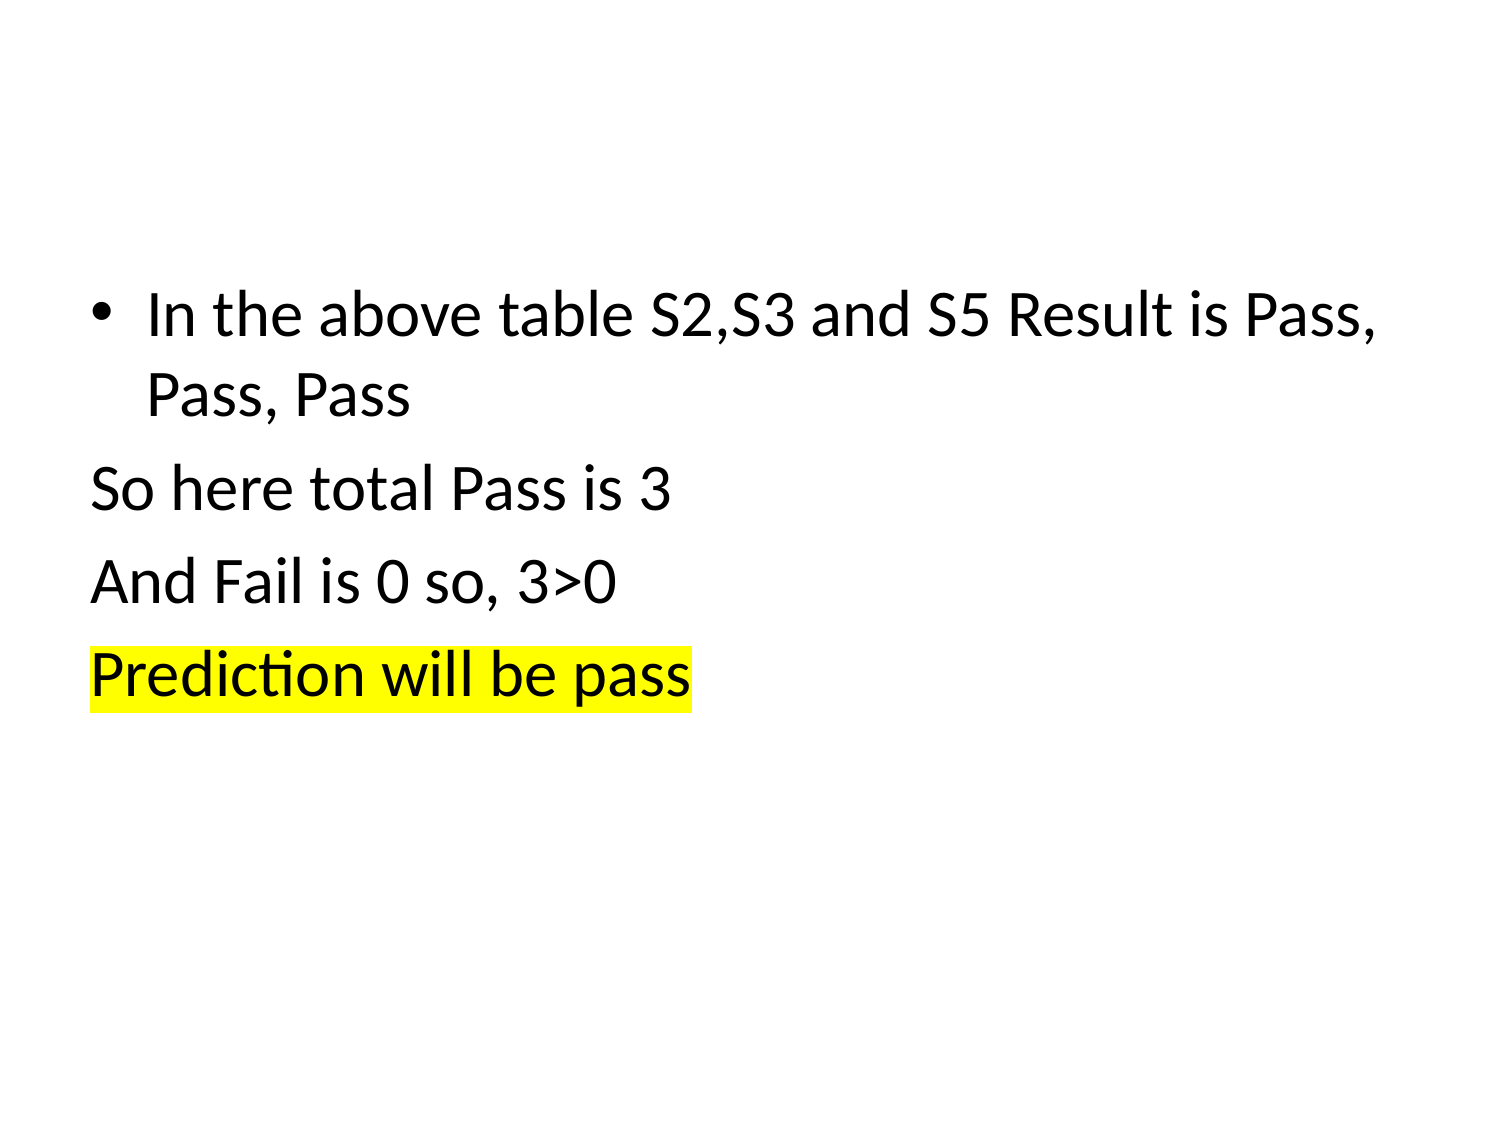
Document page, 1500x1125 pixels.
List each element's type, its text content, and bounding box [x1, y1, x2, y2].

list In the above table S2,S3 and S5 Result is Pass, Pass, Pass So here total Pass is 3 And Fail is 0 so, 3>0 Prediction will be pass [75, 262, 1425, 1005]
